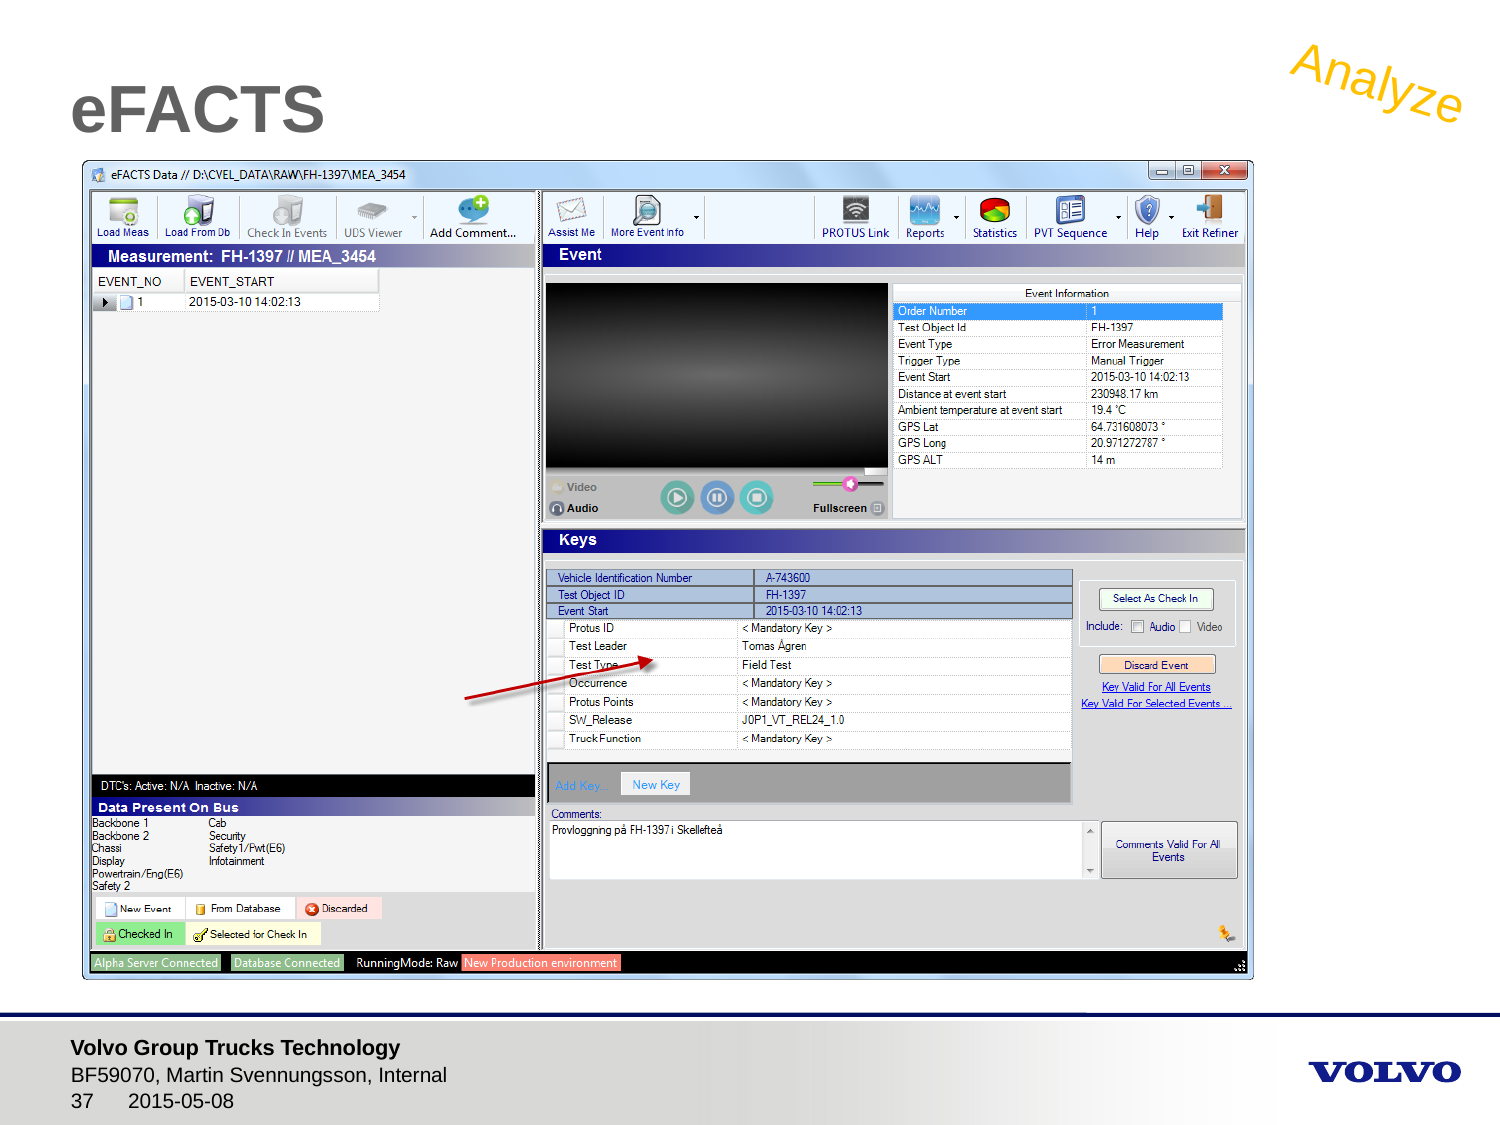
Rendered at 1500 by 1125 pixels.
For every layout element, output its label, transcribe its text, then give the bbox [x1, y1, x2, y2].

slide_number 37 [55, 1085, 139, 1121]
picture [0, 1021, 1308, 1125]
text_box Analyze [1270, 14, 1491, 148]
footer BF59070, Martin Svennungsson, Internal [55, 1054, 1184, 1090]
title eFACTS [55, 58, 1406, 170]
picture [82, 160, 1254, 980]
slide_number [113, 1085, 508, 1120]
